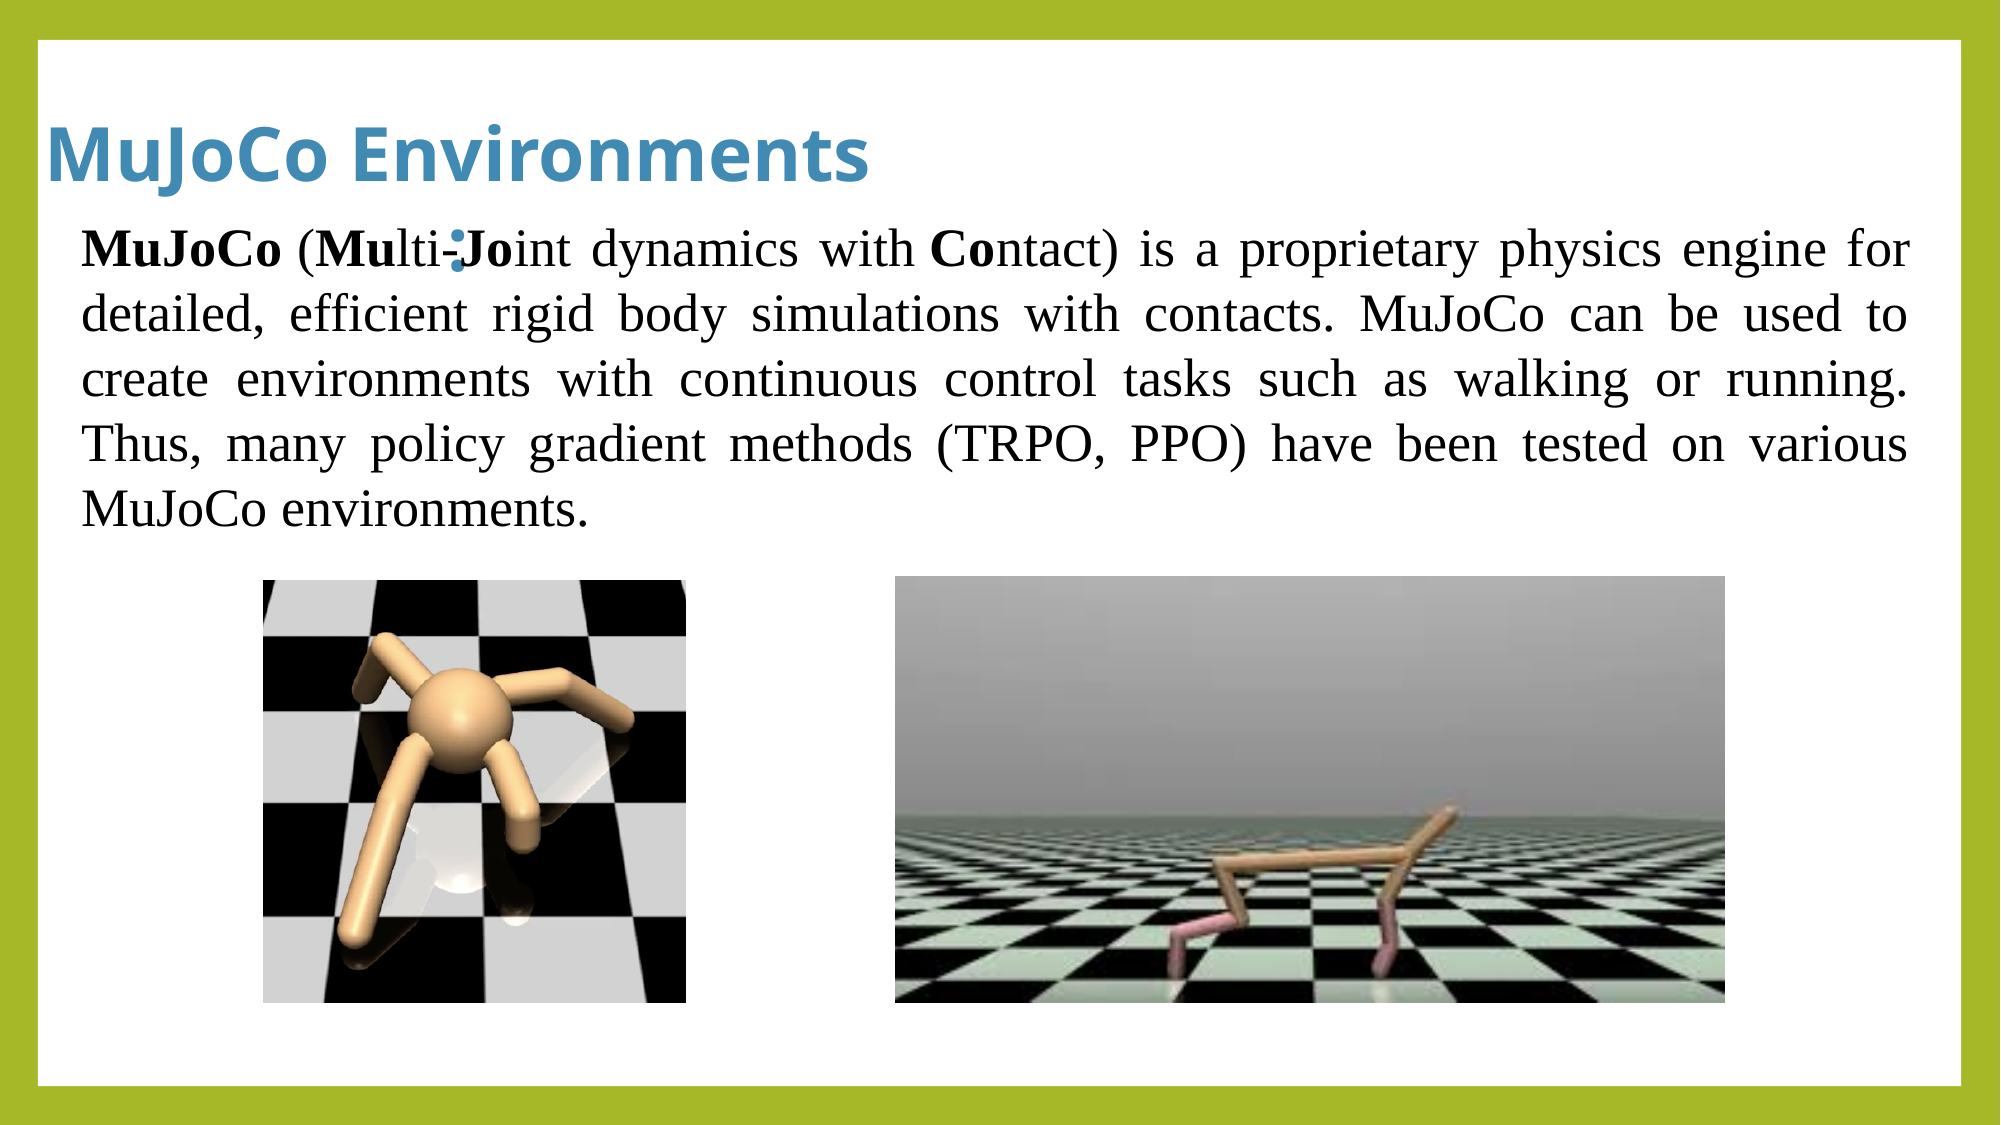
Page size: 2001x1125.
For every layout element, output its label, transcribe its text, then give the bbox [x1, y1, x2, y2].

picture [895, 576, 1725, 1004]
picture [263, 580, 686, 1004]
text_box MuJoCo Environments : [21, 99, 896, 295]
text_box MuJoCo (Multi-Joint dynamics with Contact) is a proprietary physics engine for detailed, efficient rigid body simulations with contacts. MuJoCo can be used to create environments with continuous control tasks such as walking or running. Thus, many policy gradient methods (TRPO, PPO) have been tested on various MuJoCo environments. [66, 205, 1927, 545]
